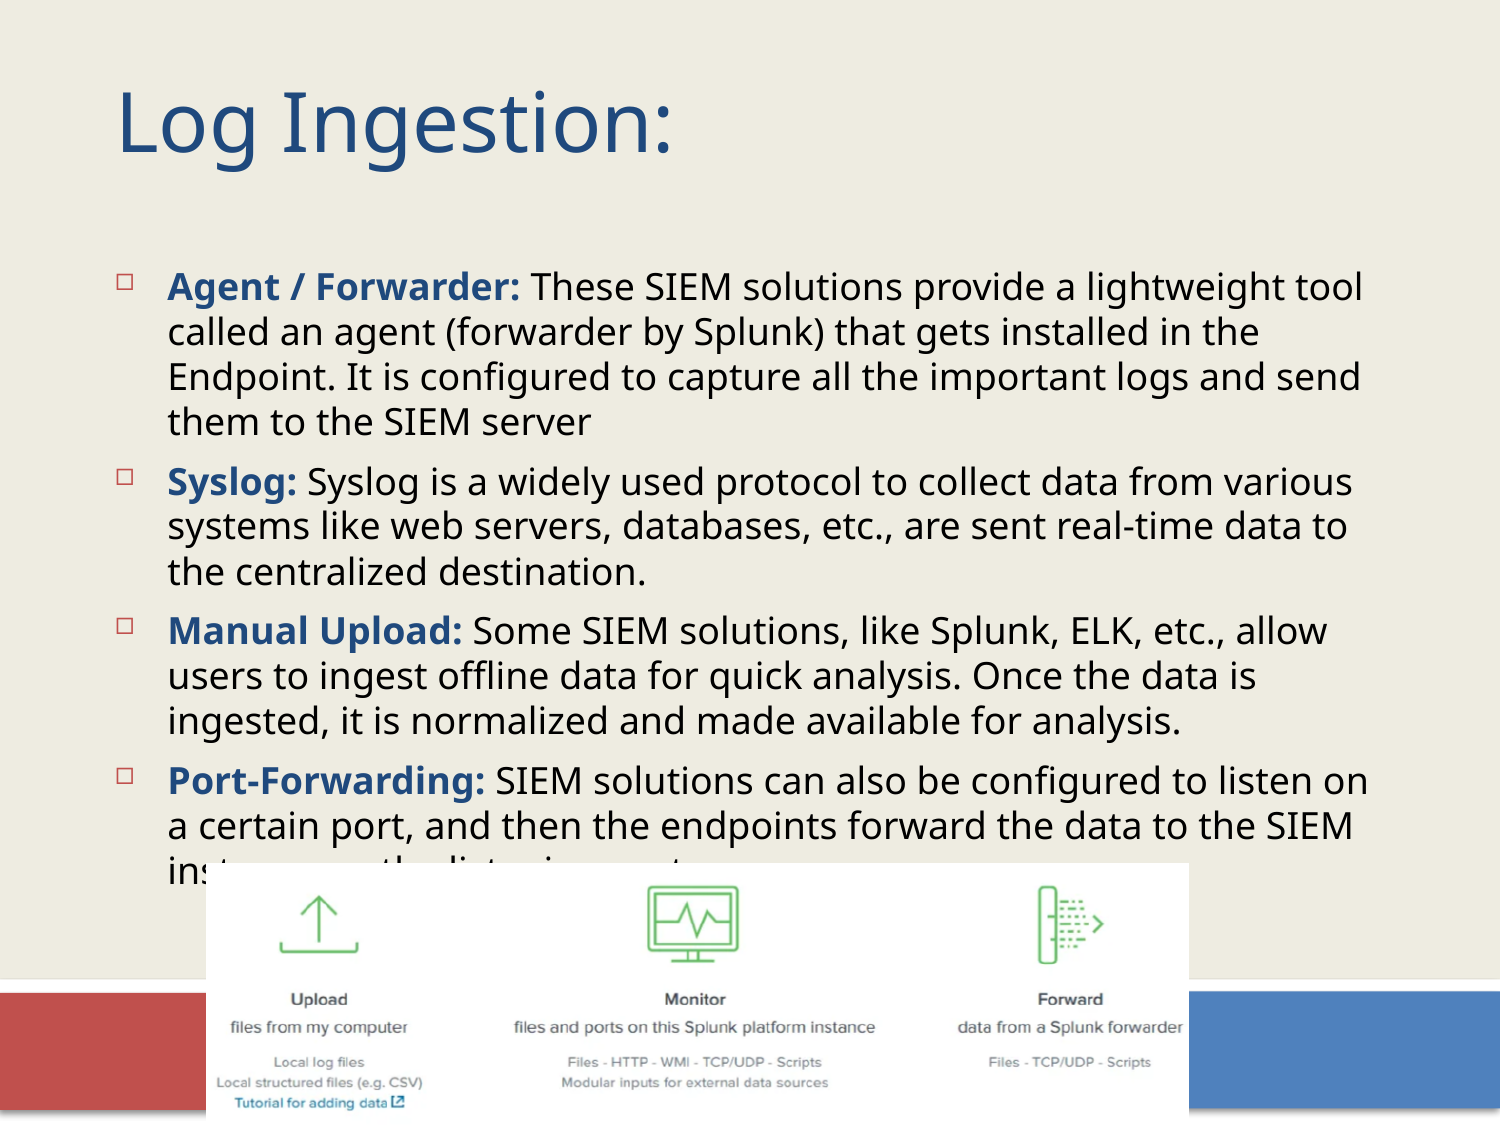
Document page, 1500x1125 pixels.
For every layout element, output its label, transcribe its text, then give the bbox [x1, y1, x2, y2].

list Agent / Forwarder: These SIEM solutions provide a lightweight tool called an agent (forwarder by Splunk) that gets installed in the Endpoint. It is configured to capture all the important logs and send them to the SIEM server Syslog: Syslog is a widely used protocol to collect data from various systems like web servers, databases, etc., are sent real-time data to the centralized destination. Manual Upload: Some SIEM solutions, like Splunk, ELK, etc., allow users to ingest offline data for quick analysis. Once the data is ingested, it is normalized and made available for analysis. Port-Forwarding: SIEM solutions can also be configured to listen on a certain port, and then the endpoints forward the data to the SIEM instance on the listening port. [100, 255, 1400, 1035]
picture [206, 862, 1190, 1125]
title Log Ingestion: [100, 37, 1438, 200]
